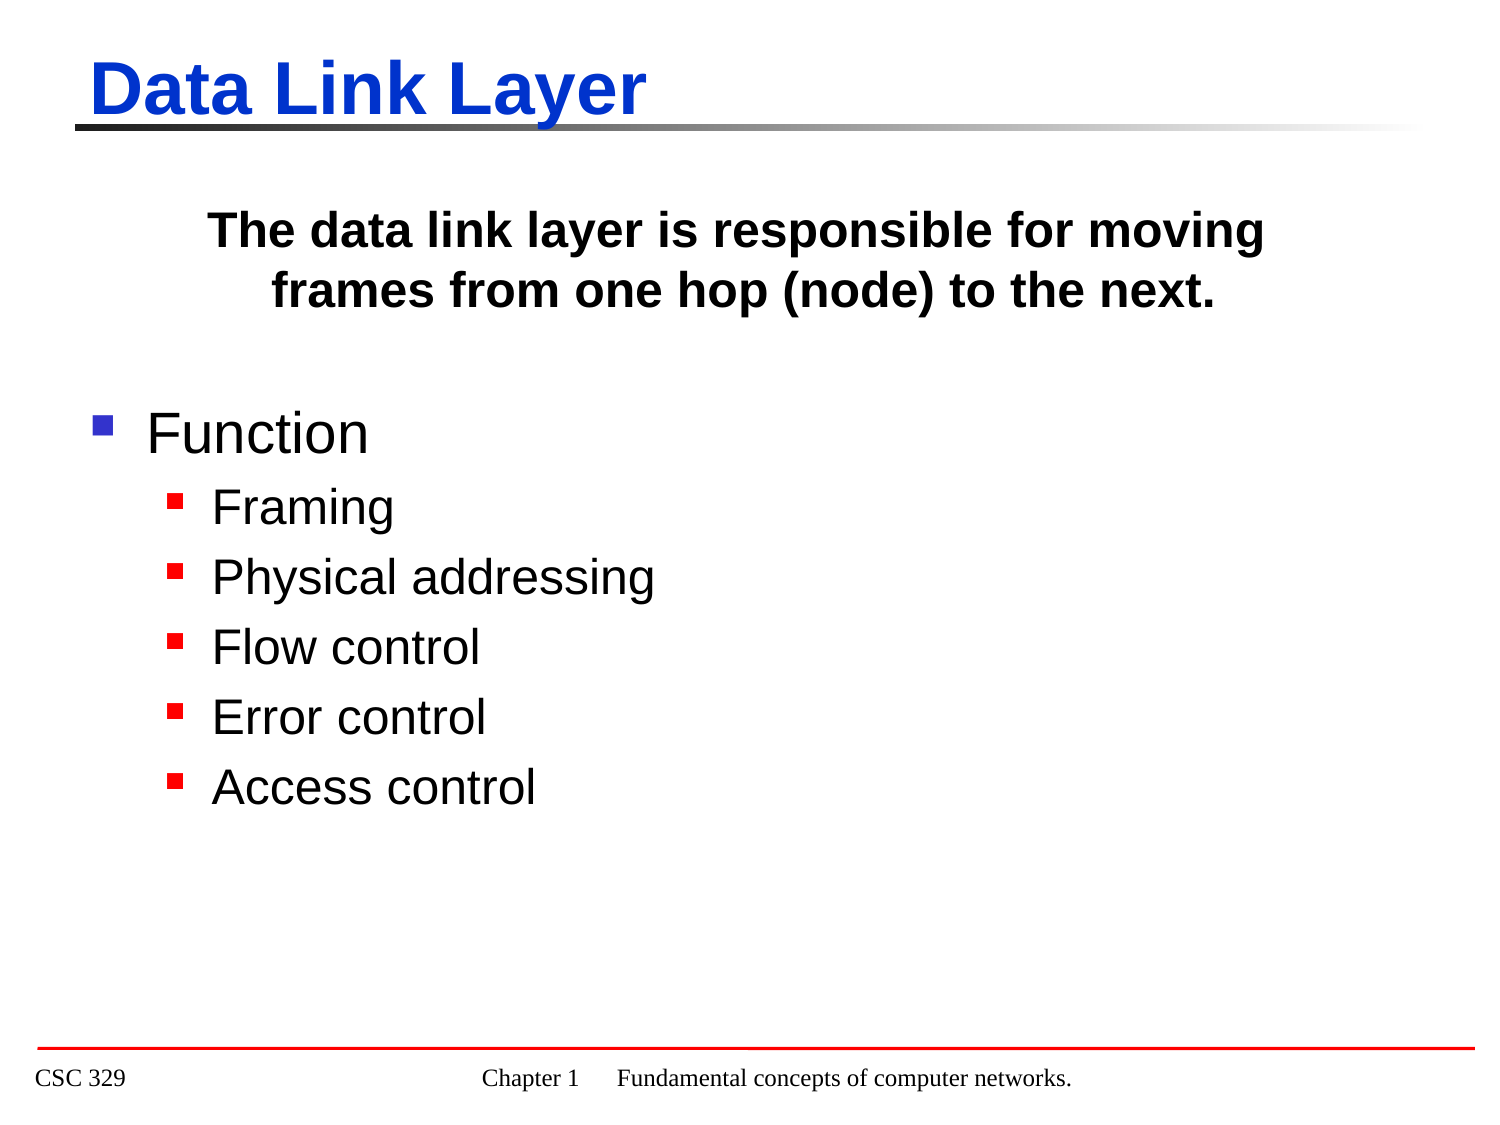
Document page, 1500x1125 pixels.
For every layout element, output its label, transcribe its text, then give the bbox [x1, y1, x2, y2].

text_box Function Framing Physical addressing Flow control Error control Access control [74, 387, 1430, 775]
text_box [825, 124, 1425, 131]
text_box The data link layer is responsible for moving frames from one hop (node) to the next. [81, 190, 1407, 325]
text_box Data Link Layer [74, 0, 825, 138]
